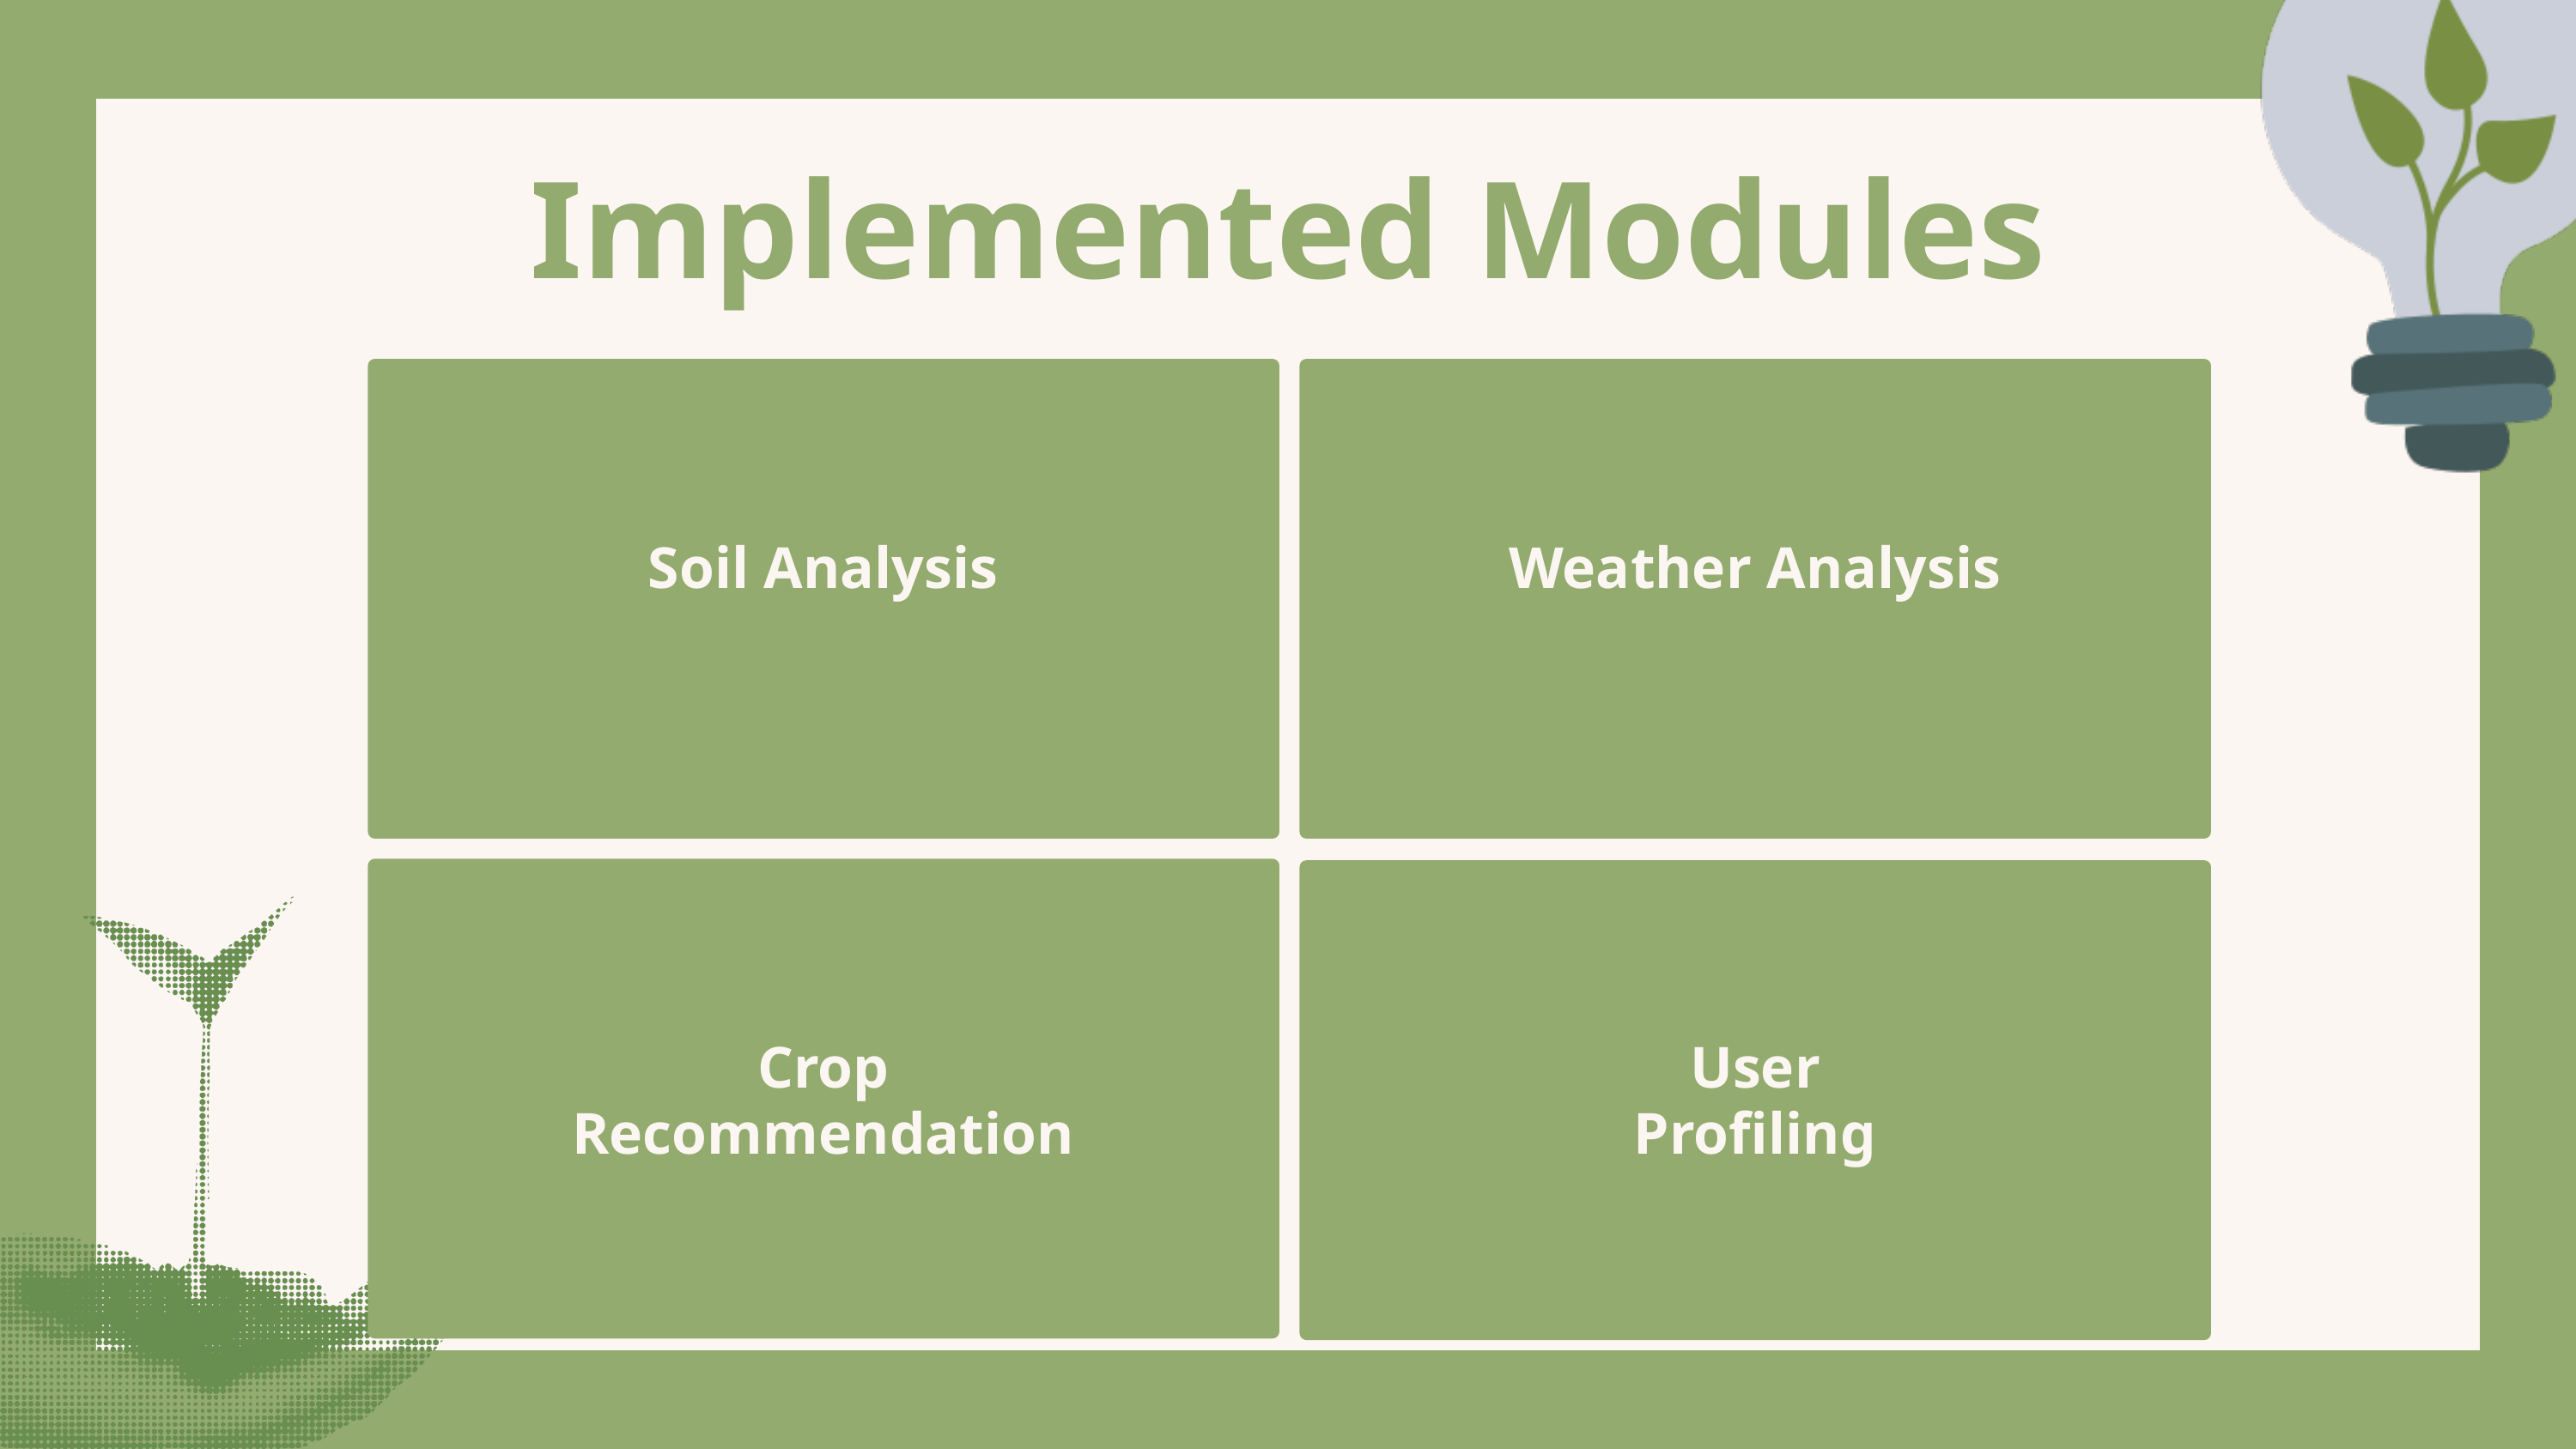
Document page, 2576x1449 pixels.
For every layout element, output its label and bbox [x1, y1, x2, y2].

text_box [0, 896, 525, 1449]
text_box [368, 358, 1280, 840]
text_box [2239, 0, 2576, 475]
text_box [95, 98, 2481, 1351]
text_box [1299, 859, 2212, 1341]
text_box [1299, 358, 2212, 840]
text_box [368, 858, 1280, 1339]
